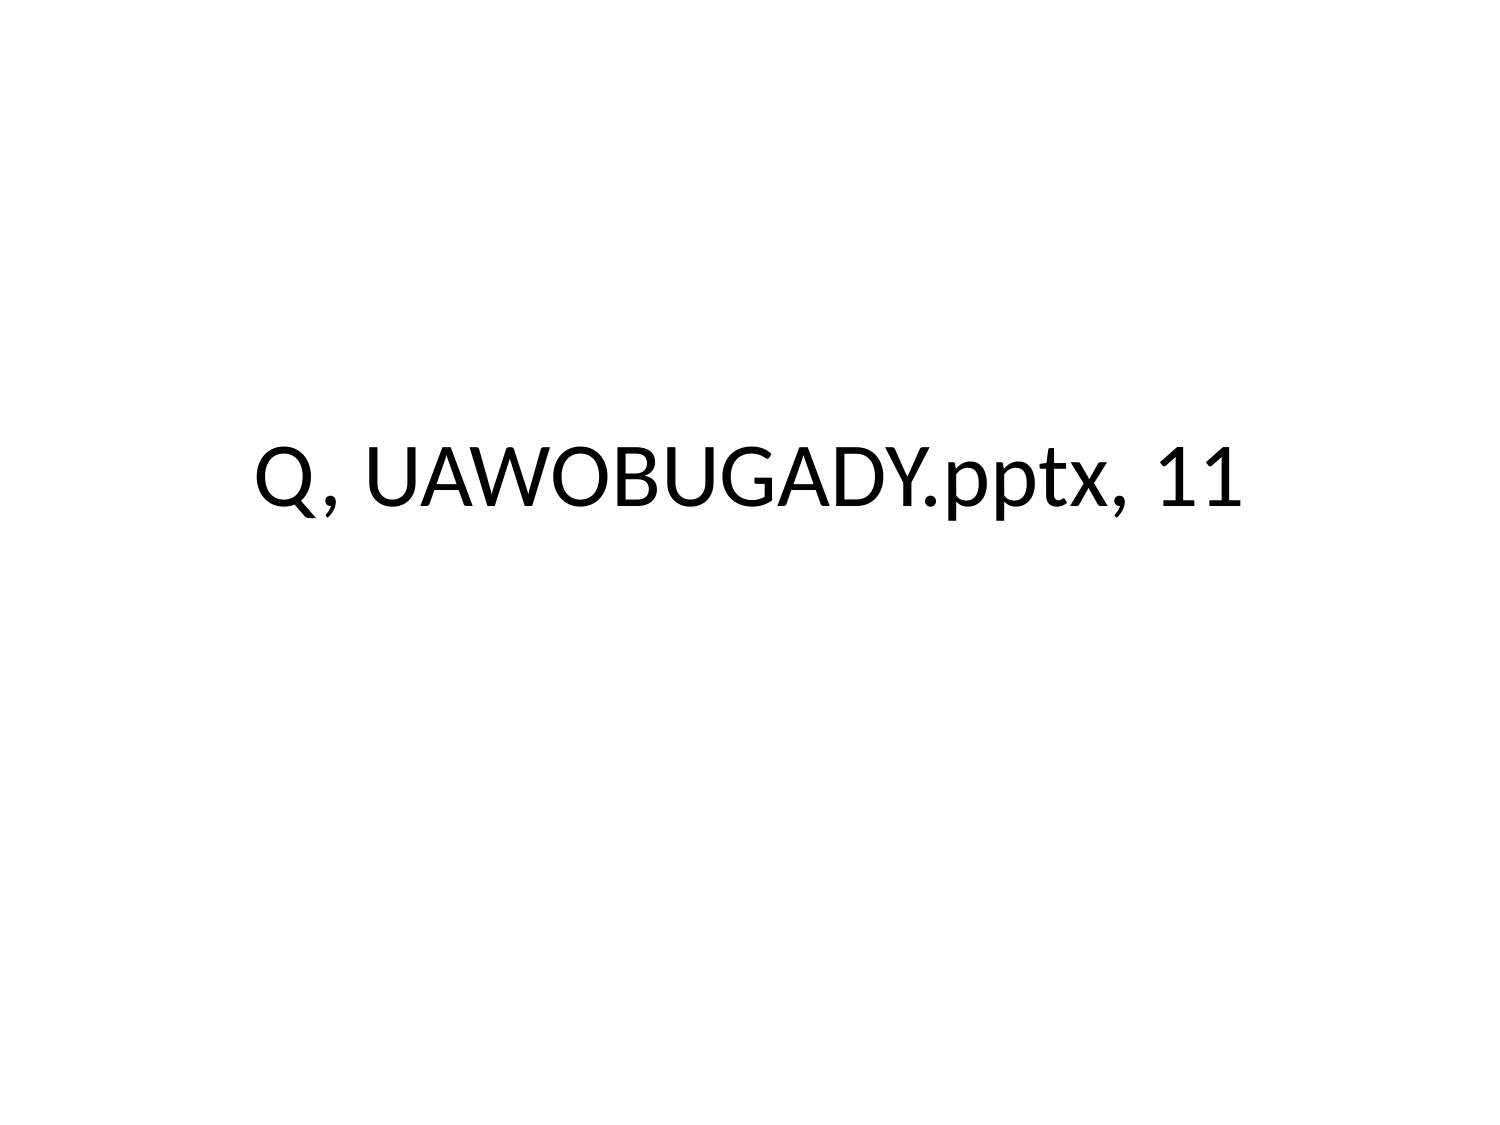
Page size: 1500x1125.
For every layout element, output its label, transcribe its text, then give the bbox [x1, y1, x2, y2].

title Q, UAWOBUGADY.pptx, 11 [112, 349, 1388, 591]
